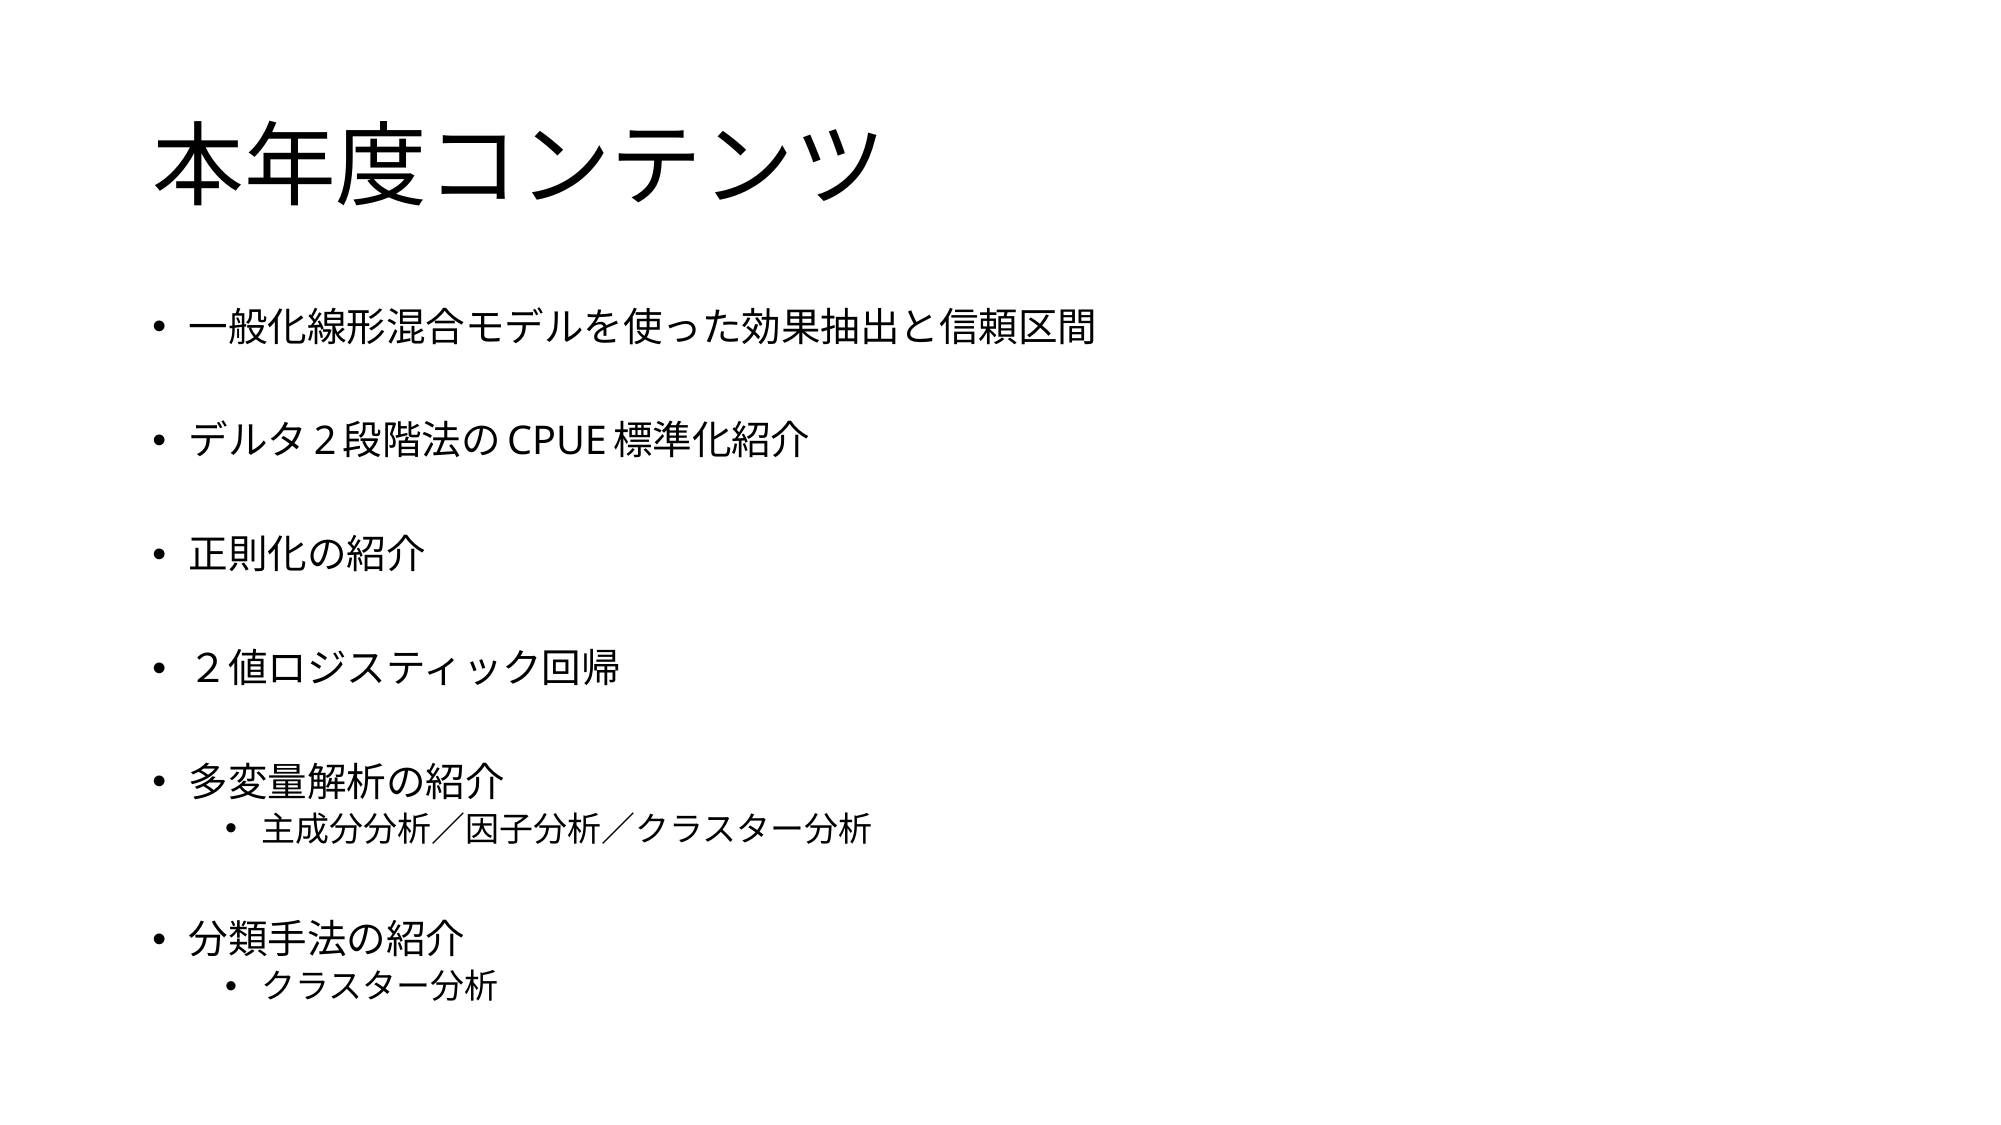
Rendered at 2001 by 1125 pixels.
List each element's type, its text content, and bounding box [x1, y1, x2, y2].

title 本年度コンテンツ [137, 59, 1863, 278]
list 一般化線形混合モデルを使った効果抽出と信頼区間 デルタ2段階法のCPUE標準化紹介 正則化の紹介 ２値ロジスティック回帰 多変量解析の紹介 主成分分析／因子分析／クラスター分析 分類手法の紹介 クラスター分析 [137, 299, 1713, 1014]
